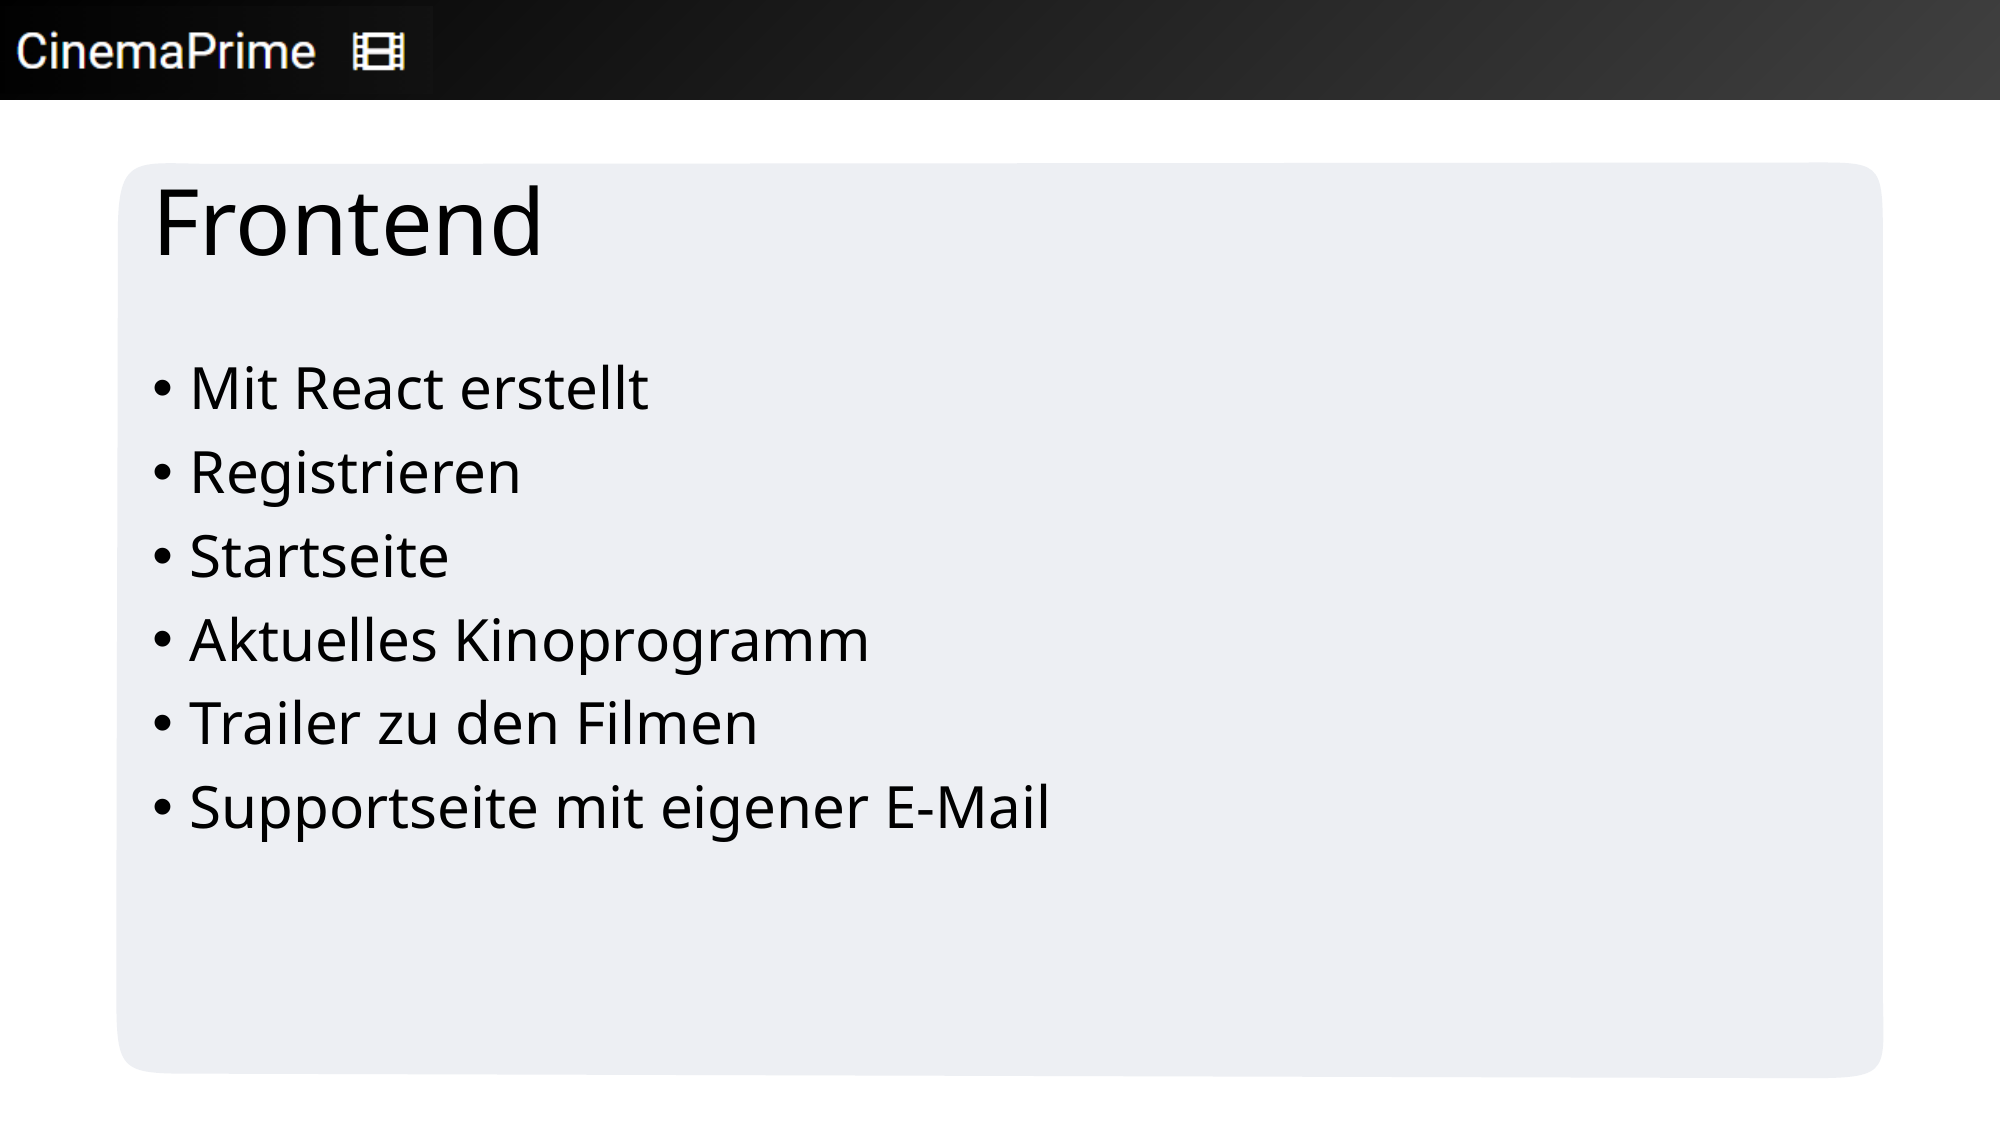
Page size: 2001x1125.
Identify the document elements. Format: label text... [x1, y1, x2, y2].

text_box [115, 164, 1885, 1080]
text_box [0, 0, 2000, 101]
list Mit React erstellt Registrieren Startseite Aktuelles Kinoprogramm Trailer zu den Filmen Supportseite mit eigener E-Mail [137, 351, 1863, 1066]
picture [0, 6, 433, 94]
title Frontend [137, 117, 1863, 335]
